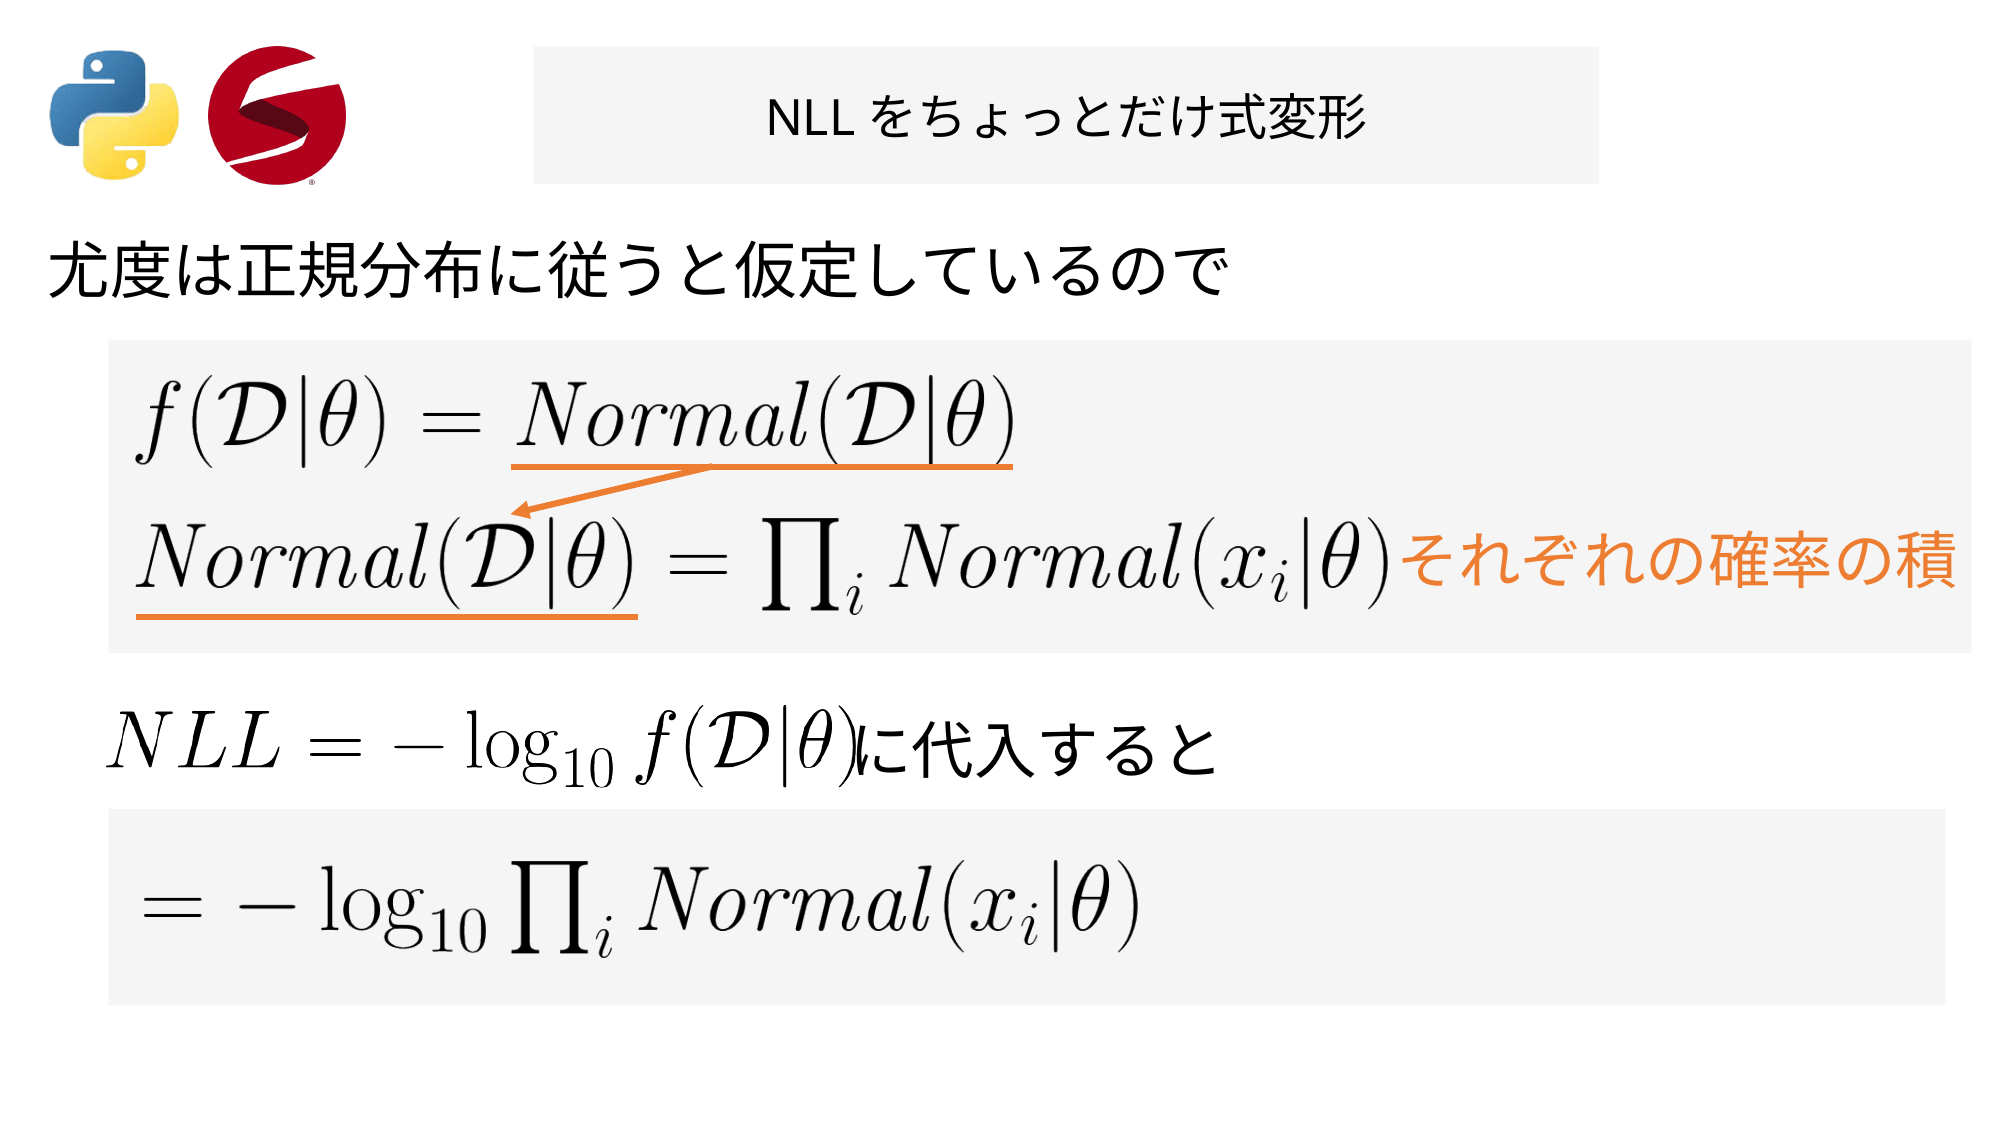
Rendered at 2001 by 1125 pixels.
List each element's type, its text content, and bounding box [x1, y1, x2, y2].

text_box [108, 808, 1946, 1006]
picture [135, 375, 1013, 468]
text_box NLLをちょっとだけ式変形 [533, 46, 1599, 185]
text_box に代入すると [834, 704, 1239, 794]
text_box [108, 339, 1972, 654]
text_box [510, 466, 713, 515]
text_box それぞれの確率の積 [1381, 513, 1974, 604]
picture [143, 860, 1138, 958]
picture [135, 517, 1388, 615]
picture [105, 705, 856, 788]
text_box 尤度は正規分布に従うと仮定しているので [32, 223, 1249, 313]
picture [20, 21, 346, 210]
